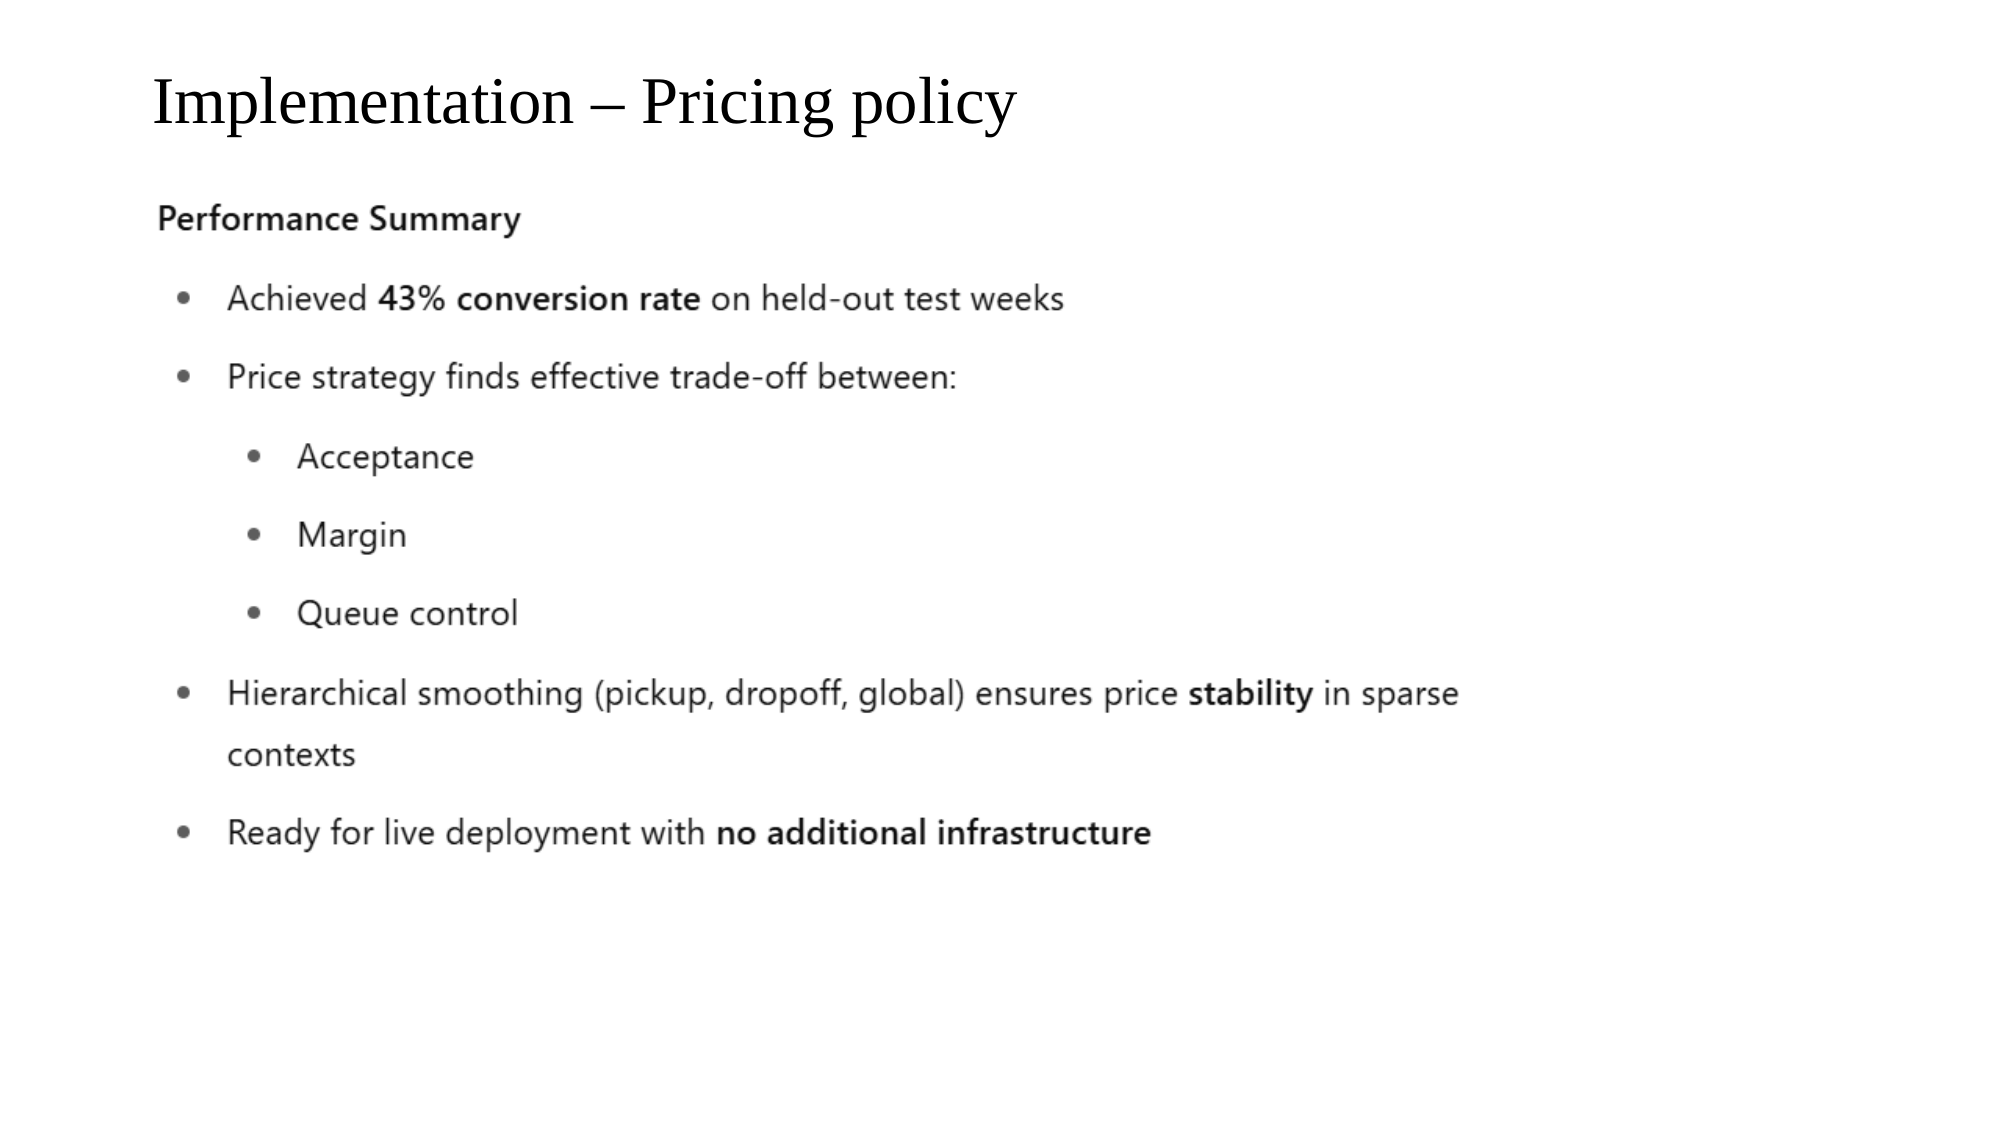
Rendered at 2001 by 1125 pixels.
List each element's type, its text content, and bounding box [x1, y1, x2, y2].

picture [154, 193, 1476, 854]
title Implementation – Pricing policy [137, 59, 1863, 144]
